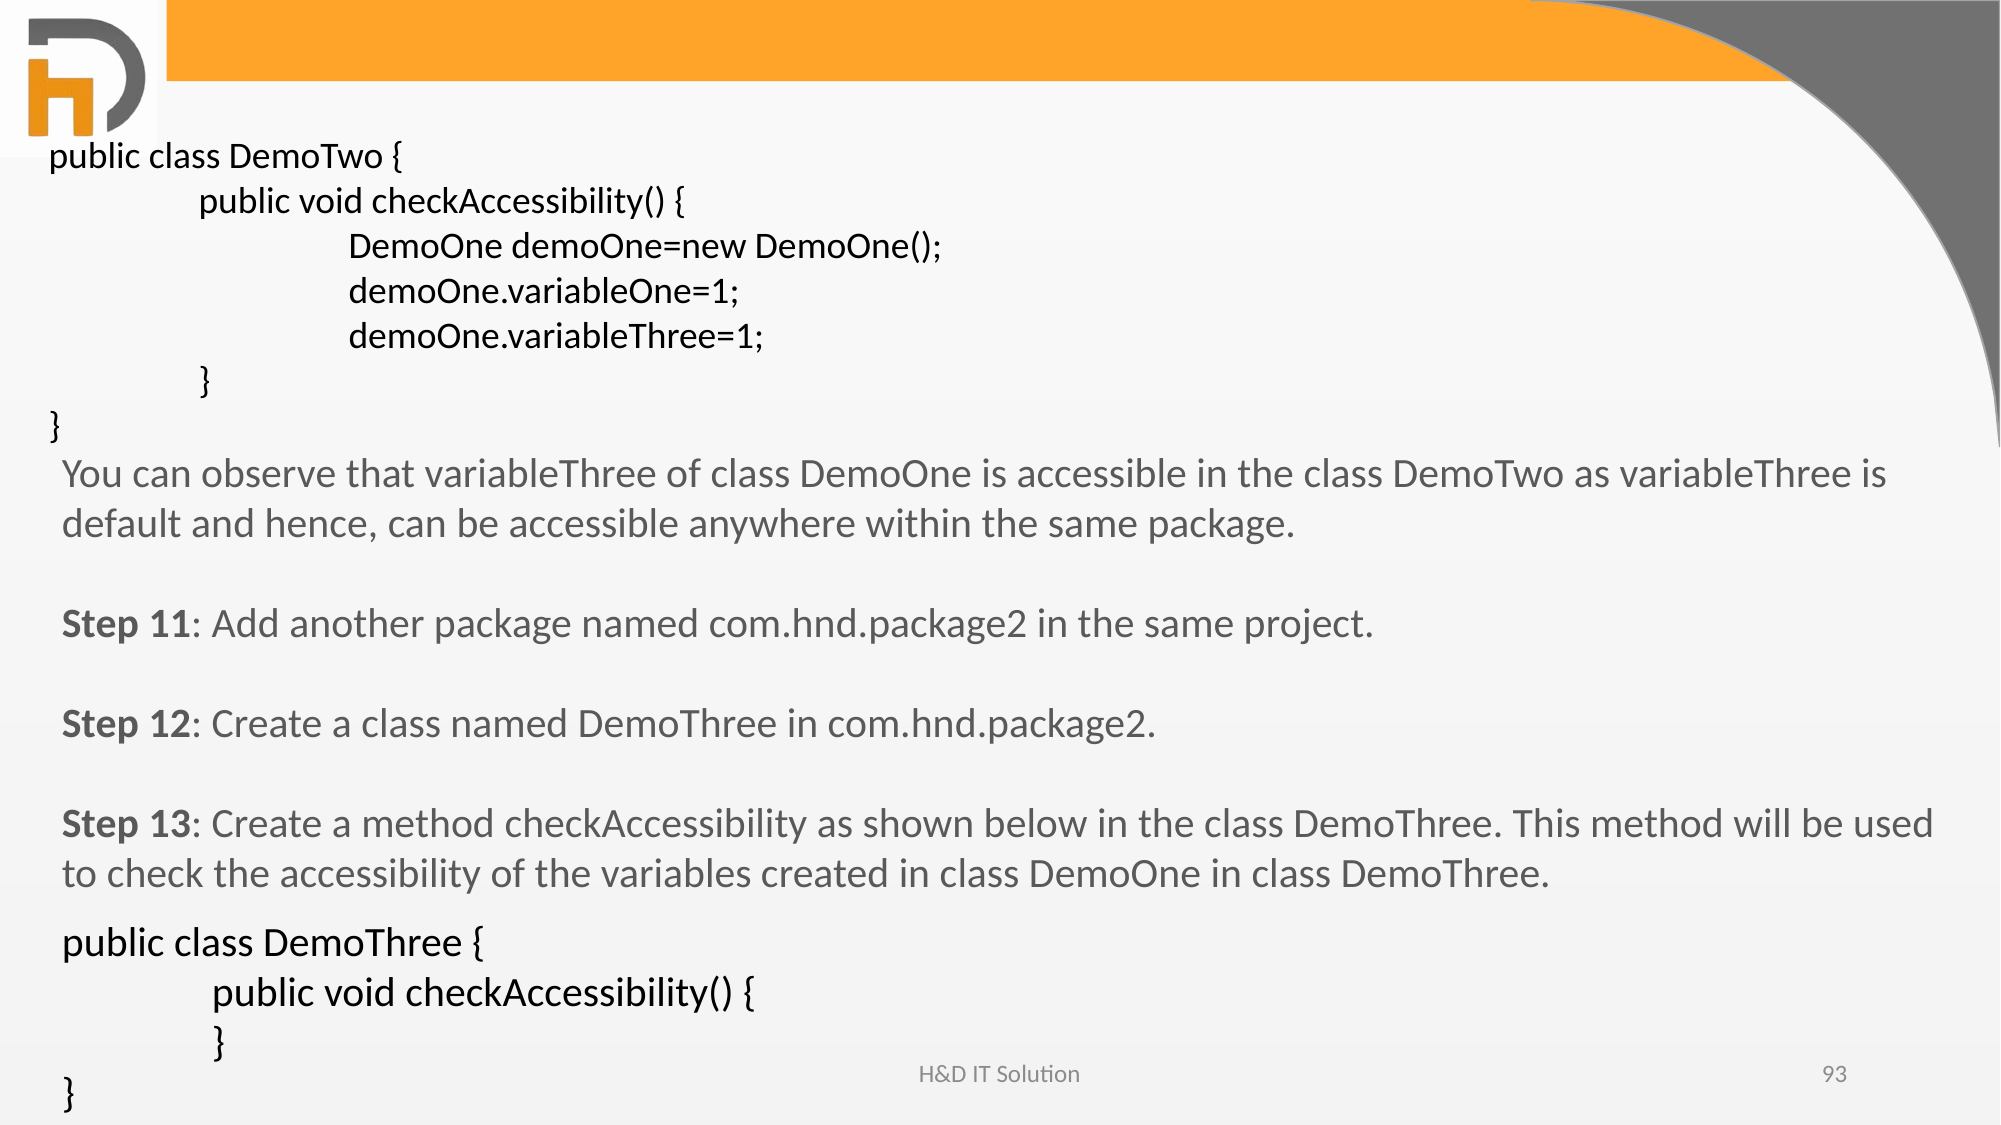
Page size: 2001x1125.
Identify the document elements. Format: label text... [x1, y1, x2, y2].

text_box public class DemoTwo { public void checkAccessibility() { DemoOne demoOne=new DemoOne(); demoOne.variableOne=1; demoOne.variableThree=1; } } [33, 123, 1940, 454]
footer H&D IT Solution [662, 1042, 1338, 1103]
picture [0, 0, 157, 157]
text_box public class DemoThree { public void checkAccessibility() { } } [47, 907, 1870, 1123]
slide_number 93 [1412, 1042, 1863, 1103]
text_box You can observe that variableThree of class DemoOne is accessible in the class DemoTwo as variableThree is default and hence, can be accessible anywhere within the same package. Step 11: Add another package named com.hnd.package2 in the same project. Step 12: Create a class named DemoThree in com.hnd.package2. Step 13: Create a method checkAccessibility as shown below in the class DemoThree. This method will be used to check the accessibility of the variables created in class DemoOne in class DemoThree. [47, 438, 1953, 904]
